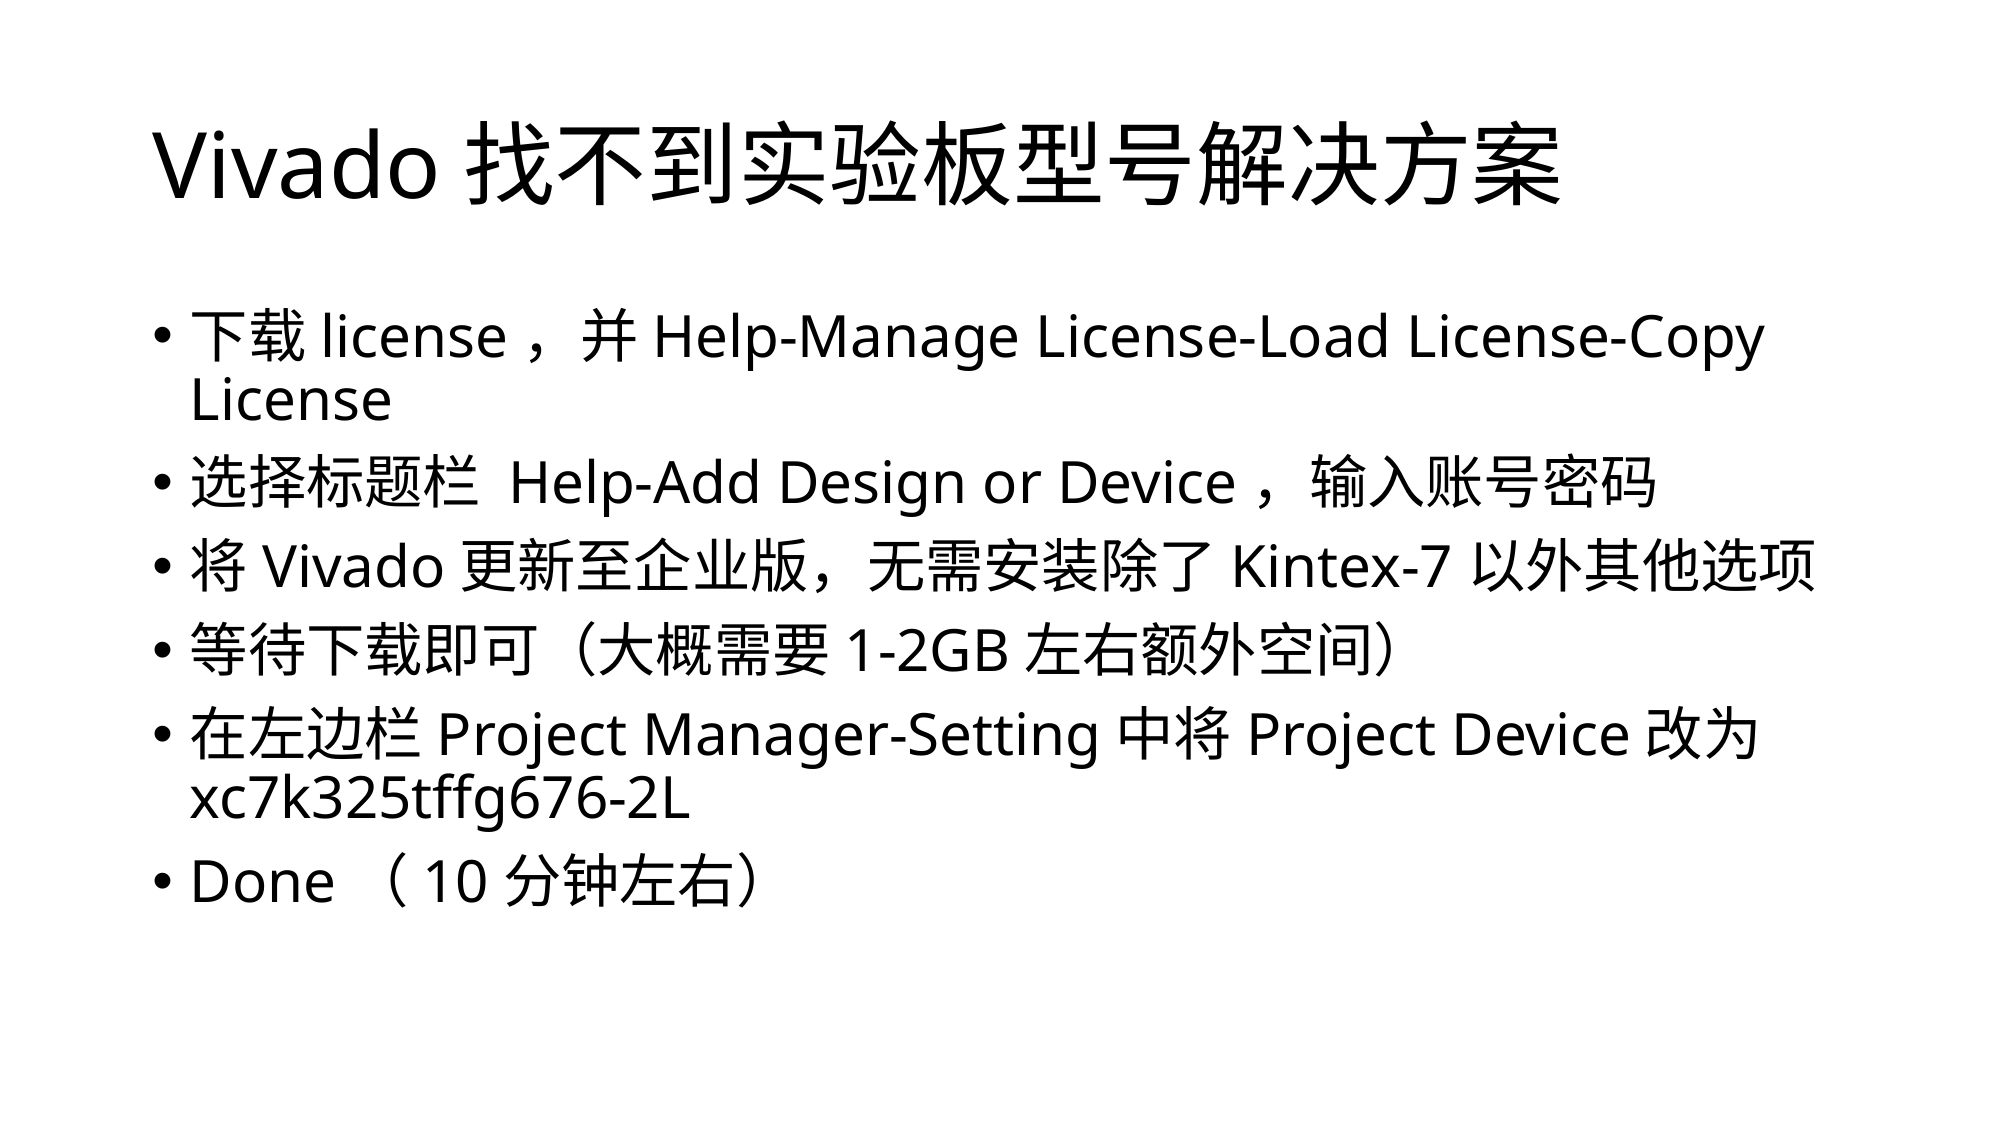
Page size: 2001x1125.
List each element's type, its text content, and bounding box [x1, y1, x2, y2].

title Vivado找不到实验板型号解决方案 [137, 59, 1863, 278]
list 下载license，并Help-Manage License-Load License-Copy License 选择标题栏 Help-Add Design or Device，输入账号密码 将Vivado更新至企业版，无需安装除了Kintex-7以外其他选项 等待下载即可（大概需要1-2GB左右额外空间） 在左边栏Project Manager-Setting中将Project Device改为xc7k325tffg676-2L Done（10分钟左右） [137, 299, 1863, 1014]
